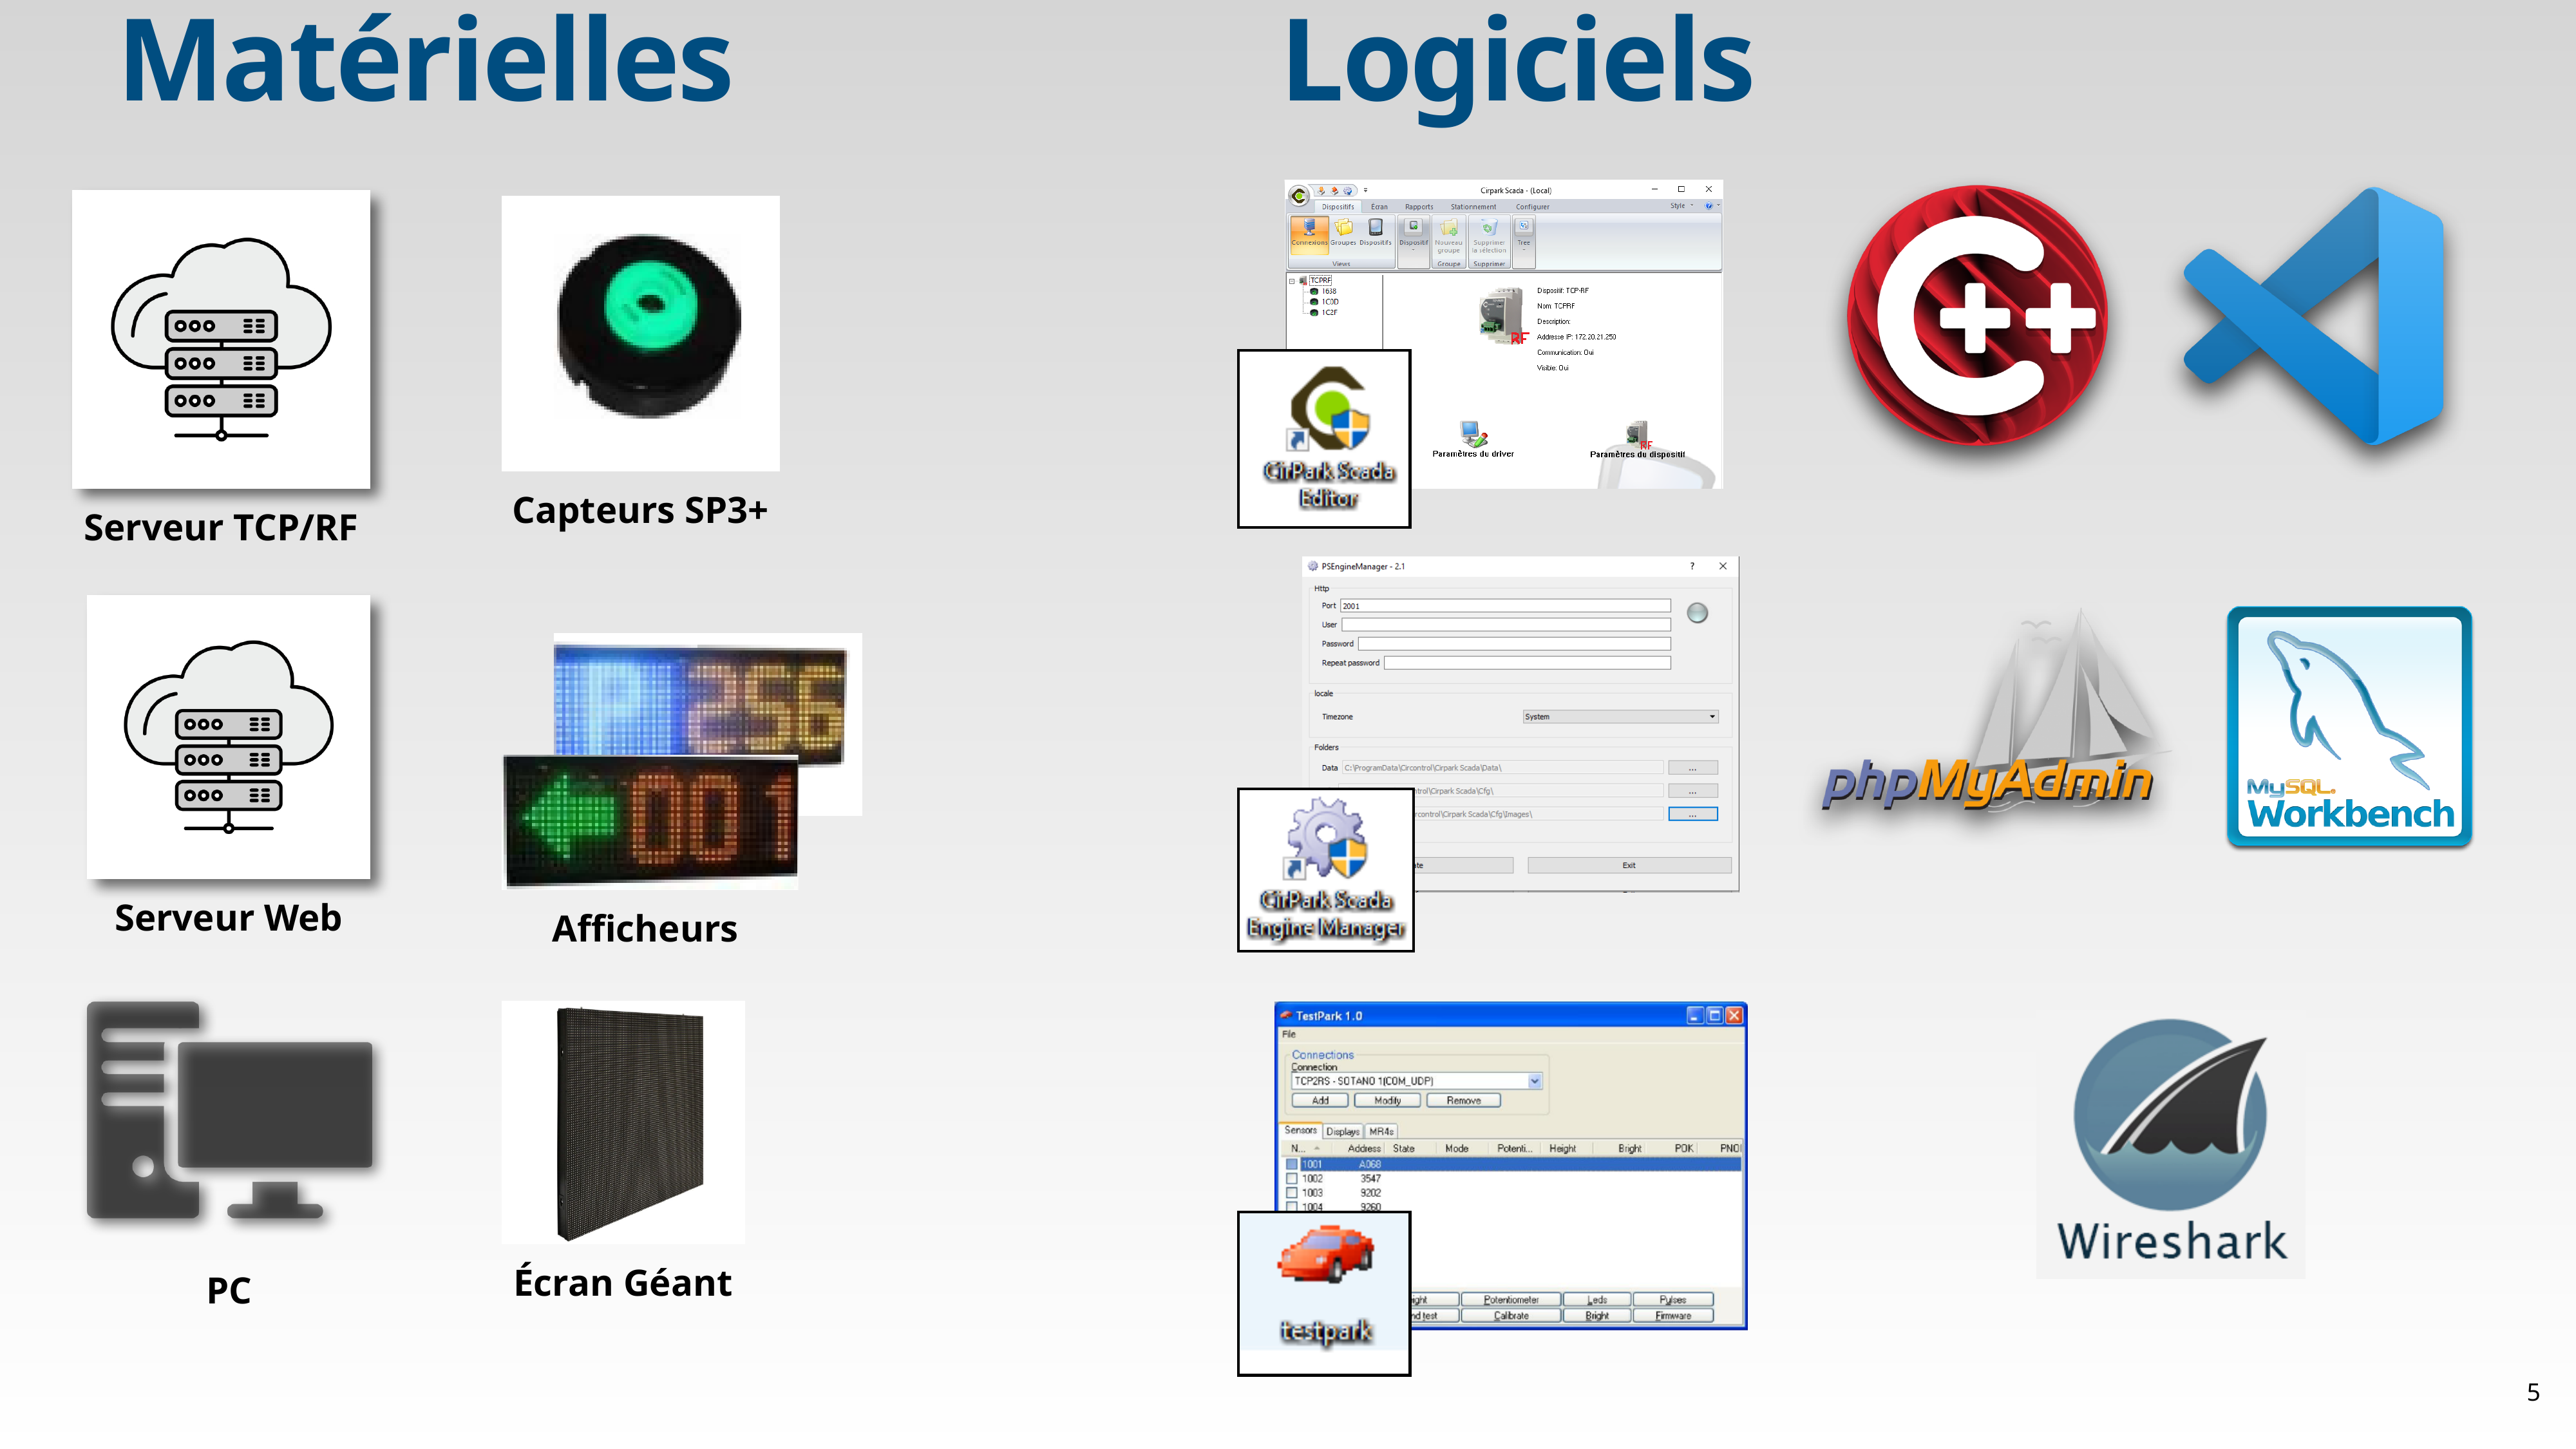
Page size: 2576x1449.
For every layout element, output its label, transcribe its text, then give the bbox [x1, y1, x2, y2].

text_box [3, 190, 439, 553]
picture [2184, 186, 2443, 446]
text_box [432, 755, 868, 954]
picture [1239, 180, 1724, 526]
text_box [12, 967, 447, 1317]
picture [1239, 1000, 1748, 1374]
picture [1795, 603, 2199, 816]
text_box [11, 595, 446, 944]
picture [2036, 1010, 2306, 1279]
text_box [405, 1000, 841, 1309]
picture [554, 633, 863, 755]
title Matérielles [111, 7, 1039, 160]
picture [2222, 602, 2476, 855]
slide_number 5 [2521, 1374, 2547, 1416]
picture [1239, 556, 1739, 951]
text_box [423, 195, 858, 536]
text_box Logiciels [1274, 8, 2202, 160]
picture [1847, 185, 2108, 446]
